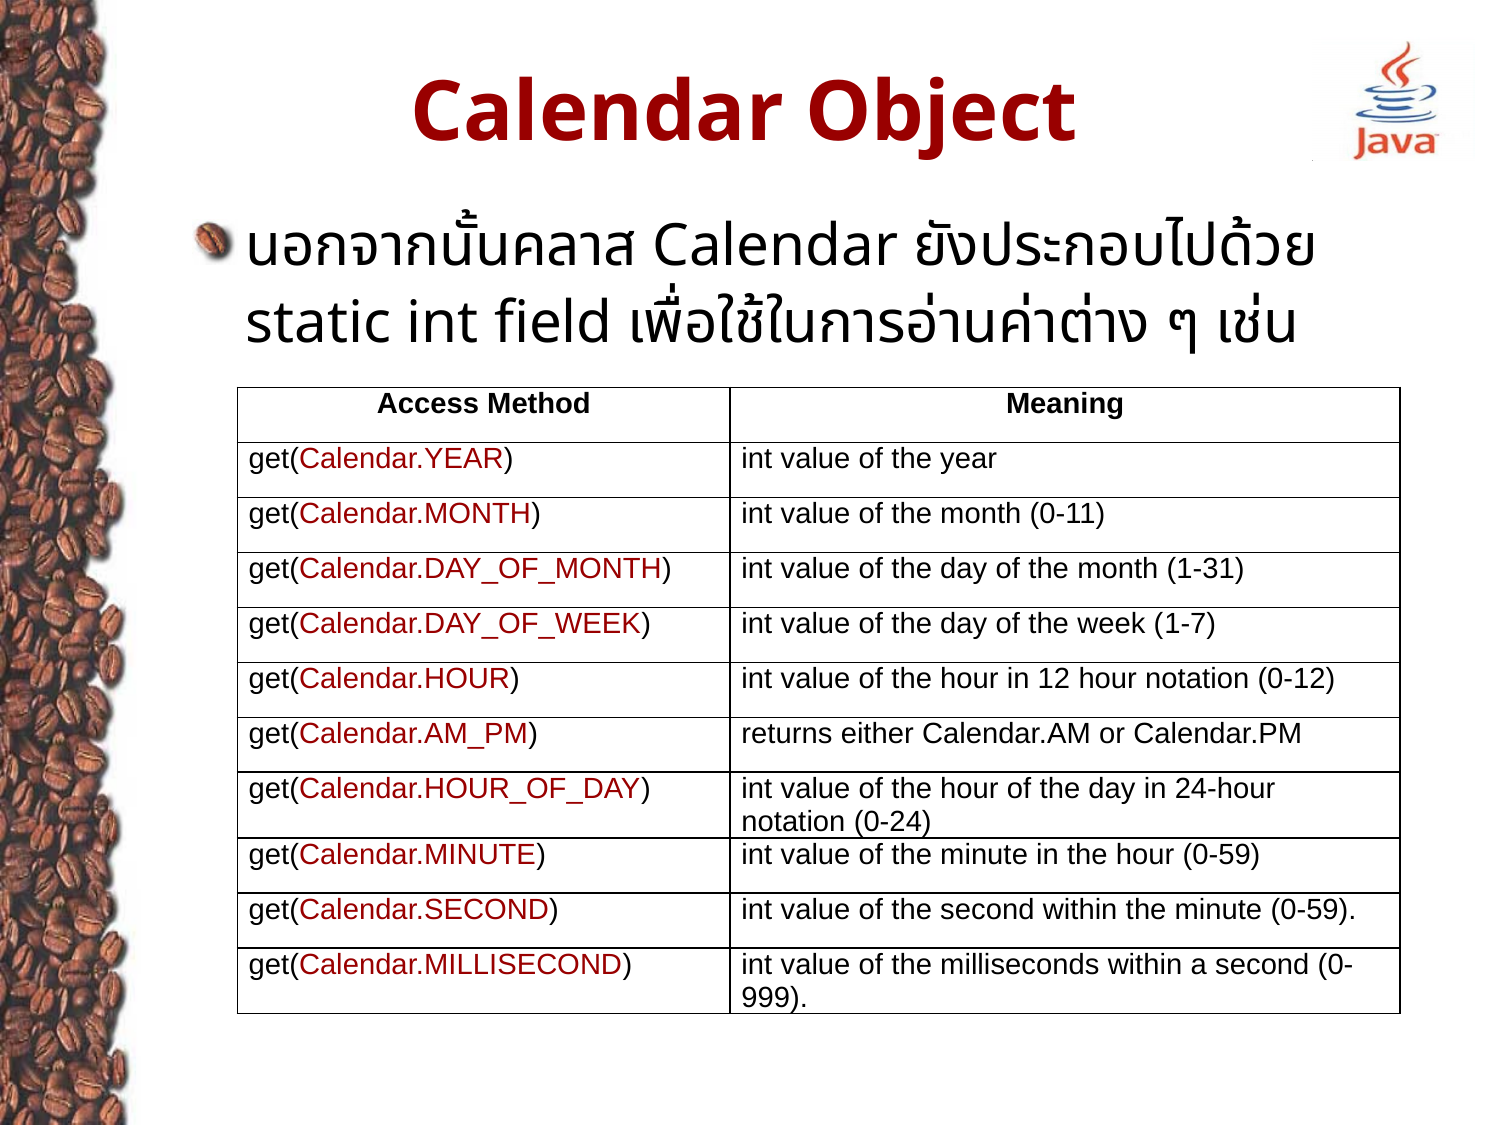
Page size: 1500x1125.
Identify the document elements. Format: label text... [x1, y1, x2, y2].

table_cell get(Calendar.DAY_OF_MONTH) [238, 553, 729, 607]
table_cell get(Calendar.MILLISECOND) [238, 949, 729, 1013]
table_cell get(Calendar.SECOND) [238, 894, 729, 947]
picture [1326, 37, 1475, 161]
table_cell int value of the month (0-11) [731, 498, 1399, 552]
table_cell get(Calendar.HOUR) [238, 663, 729, 717]
table_header Meaning [731, 388, 1399, 442]
table_cell get(Calendar.DAY_OF_WEEK) [238, 608, 729, 662]
title Calendar Object [185, 31, 1326, 199]
table_cell int value of the day of the month (1-31) [731, 553, 1399, 607]
table_cell int value of the second within the minute (0-59). [731, 894, 1399, 947]
table_cell get(Calendar.MONTH) [238, 498, 729, 552]
table_cell int value of the hour in 12 hour notation (0-12) [731, 663, 1399, 717]
table_header Access Method [238, 388, 729, 442]
table_cell get(Calendar.HOUR_OF_DAY) [238, 773, 729, 837]
table_cell int value of the year [731, 443, 1399, 497]
table_cell get(Calendar.MINUTE) [238, 839, 729, 892]
table_cell int value of the day of the week (1-7) [731, 608, 1399, 662]
picture [192, 219, 238, 265]
table_cell get(Calendar.YEAR) [238, 443, 729, 497]
table_cell int value of the hour of the day in 24-hour notation (0-24) [731, 773, 1399, 837]
table_cell returns either Calendar.AM or Calendar.PM [731, 718, 1399, 771]
picture [0, 0, 141, 1125]
table_cell get(Calendar.AM_PM) [238, 718, 729, 771]
table_cell int value of the milliseconds within a second (0-999). [731, 949, 1399, 1013]
table_cell int value of the minute in the hour (0-59) [731, 839, 1399, 892]
list นอกจากนั้นคลาส Calendar ยังประกอบไปด้วย static int field เพื่อใช้ในการอ่านค่าต่าง ๆ เช่น [174, 199, 1426, 376]
